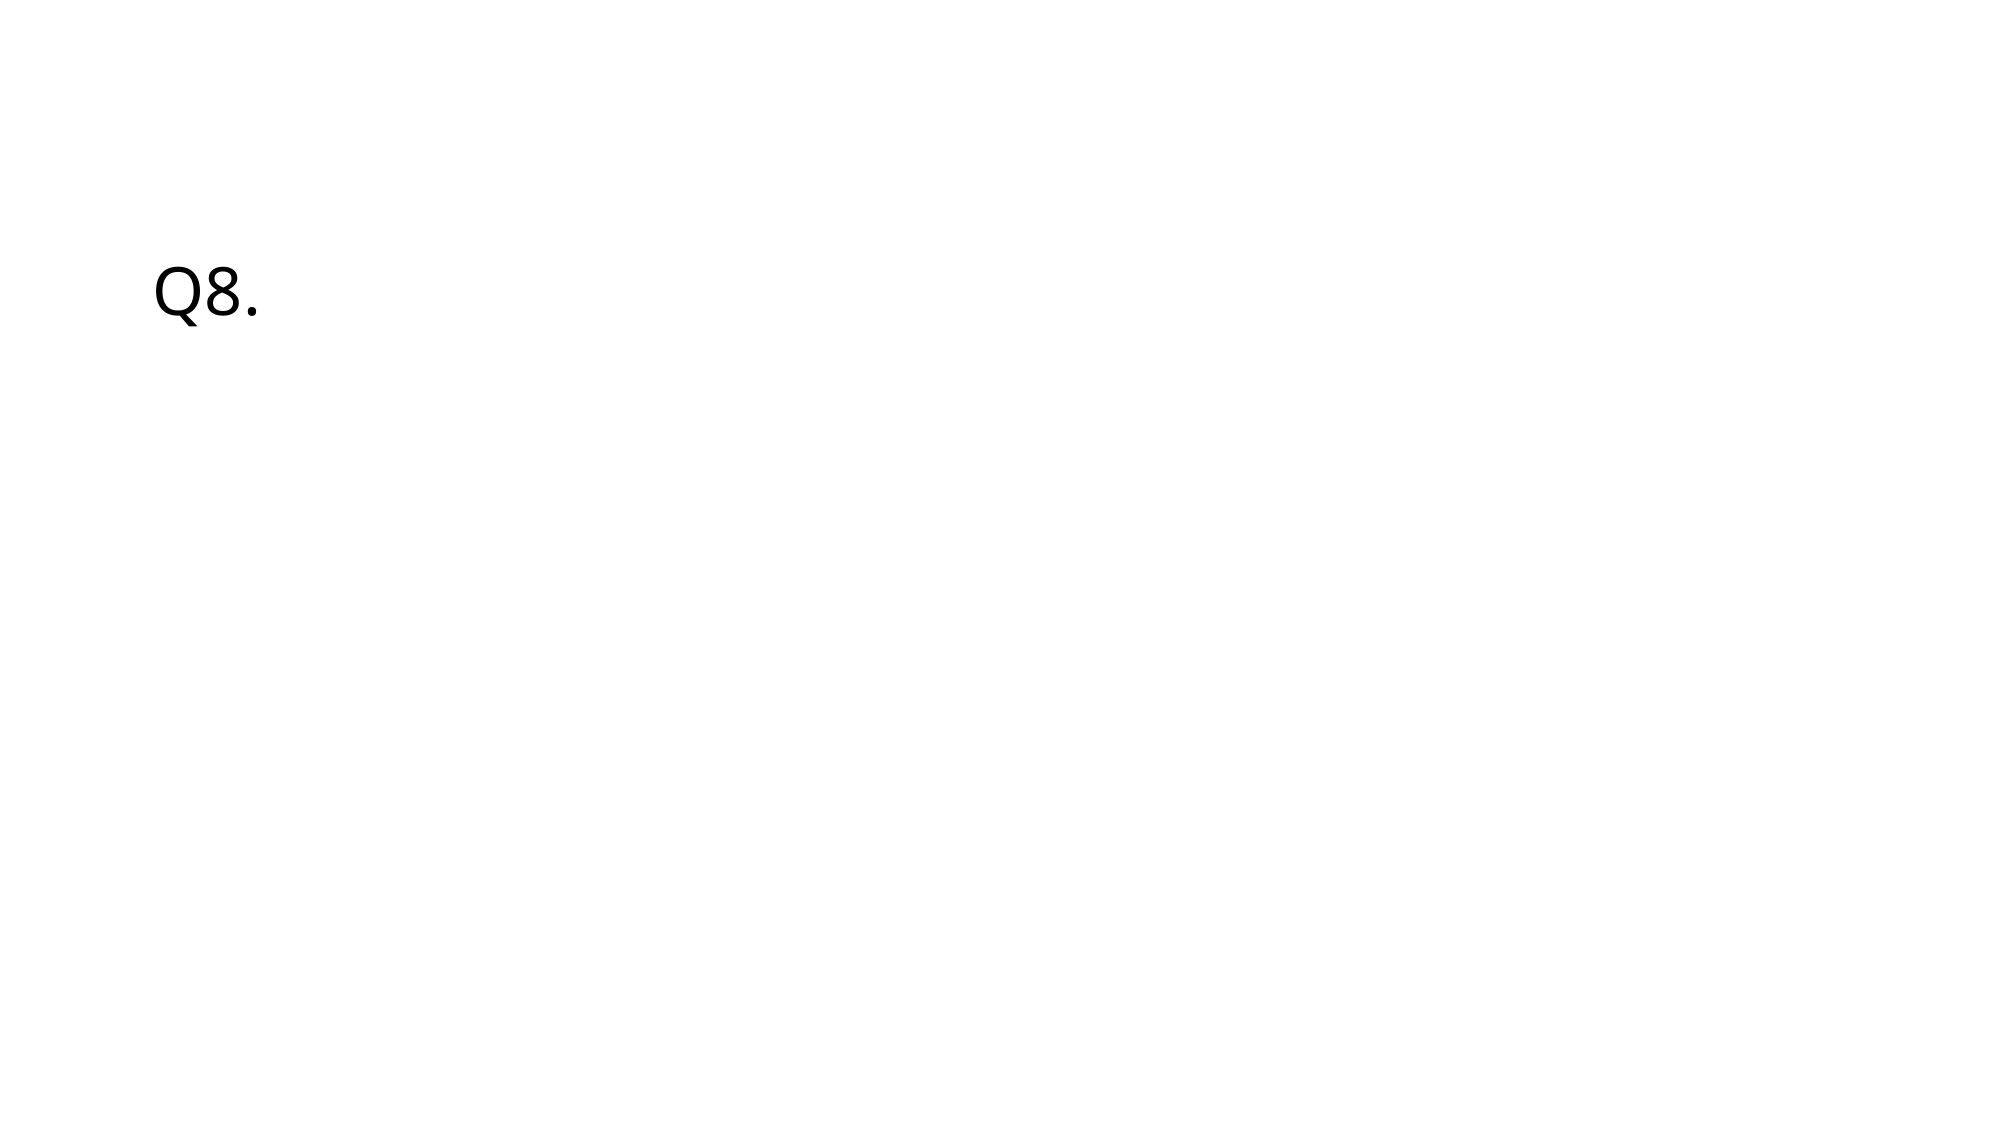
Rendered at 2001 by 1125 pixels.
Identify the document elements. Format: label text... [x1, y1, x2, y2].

title Q8. [137, 75, 783, 338]
